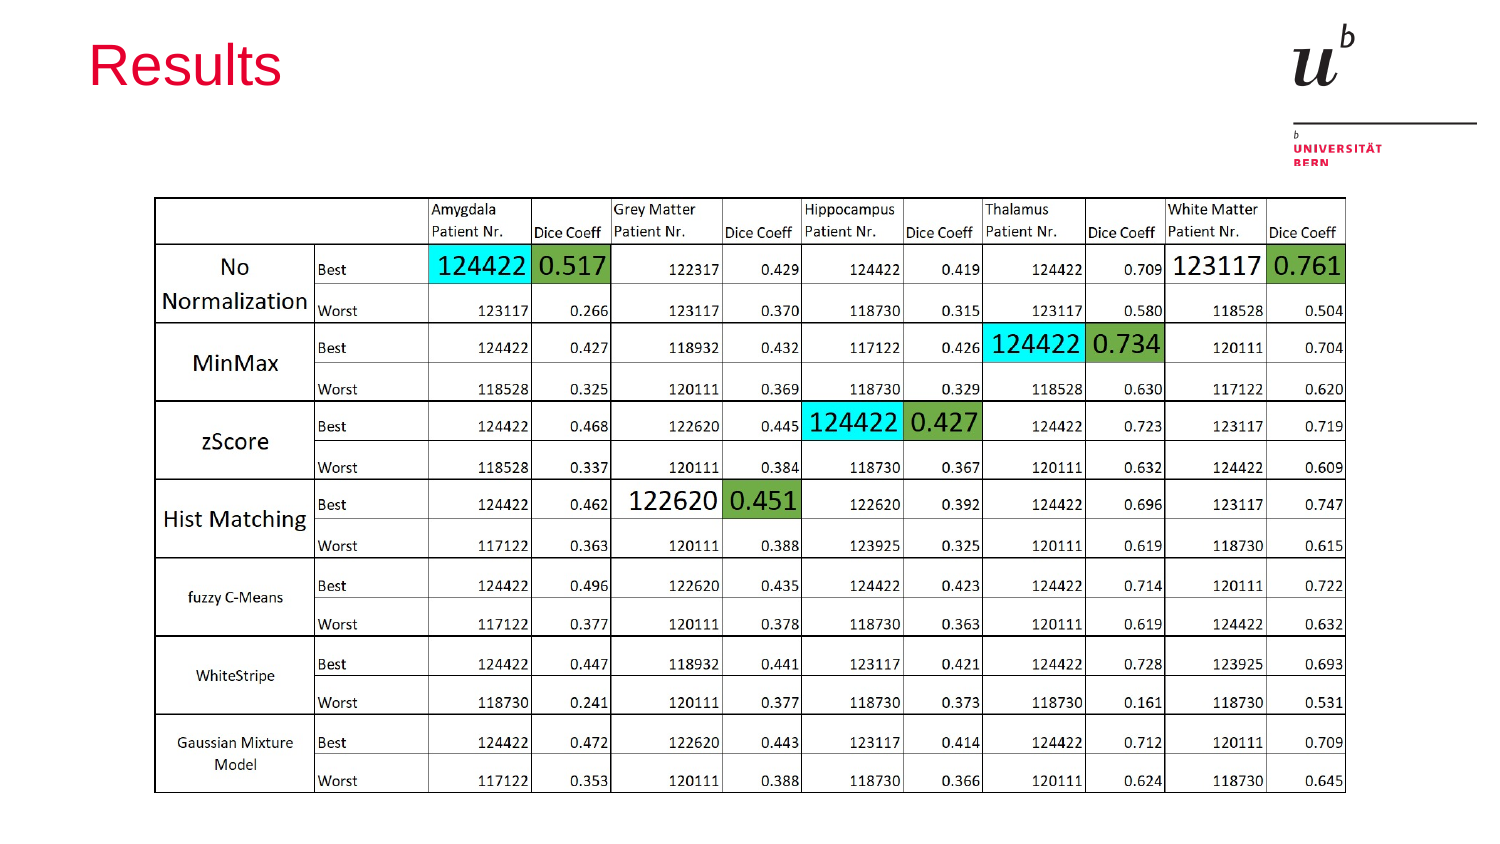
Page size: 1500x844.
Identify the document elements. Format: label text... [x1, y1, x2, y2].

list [154, 197, 1346, 793]
title Results [88, 30, 1241, 98]
